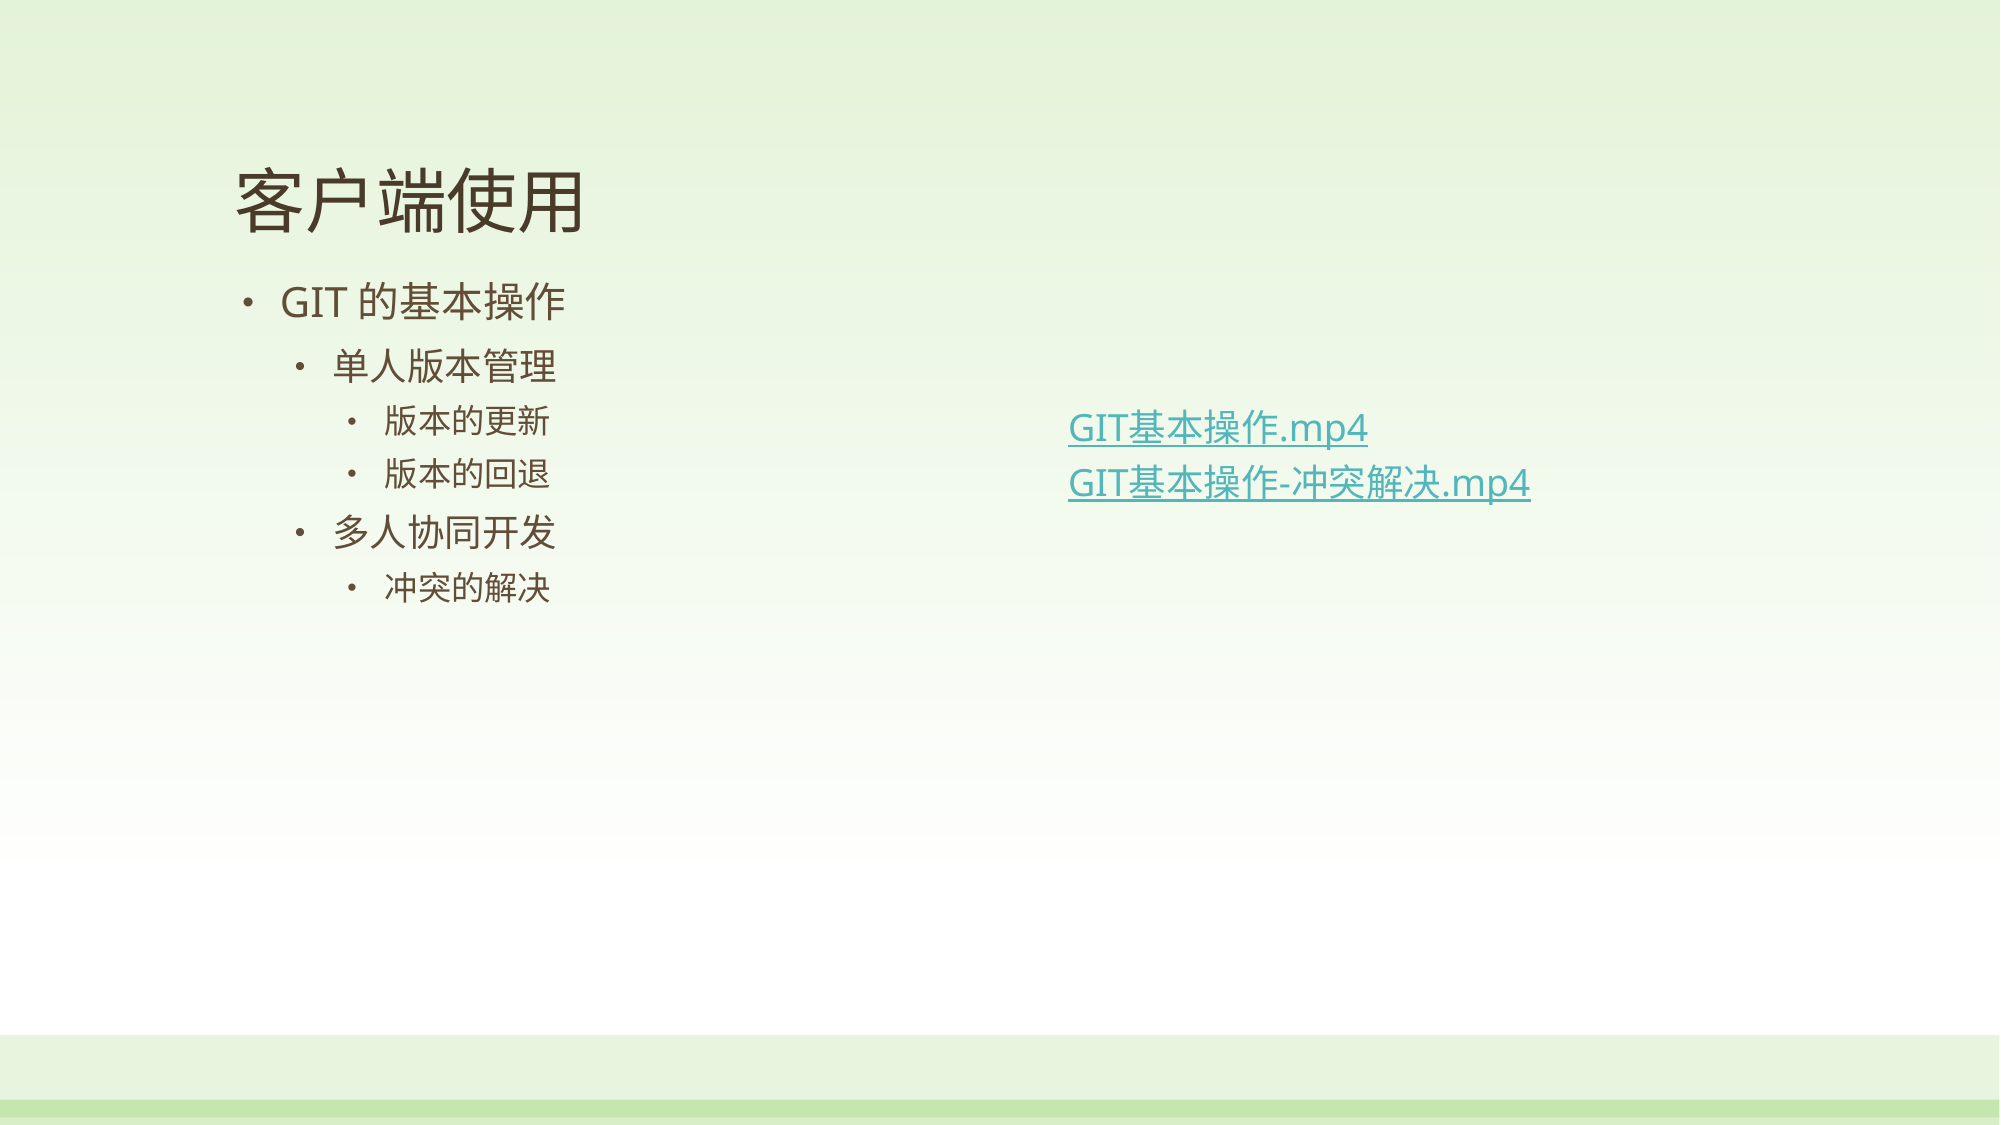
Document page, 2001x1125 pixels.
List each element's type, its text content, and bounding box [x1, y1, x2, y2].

list GIT的基本操作 单人版本管理 版本的更新 版本的回退 多人协同开发 冲突的解决 [219, 274, 1780, 987]
text_box GIT基本操作.mp4 GIT基本操作-冲突解决.mp4 [940, 396, 1941, 521]
title 客户端使用 [219, 71, 1780, 251]
